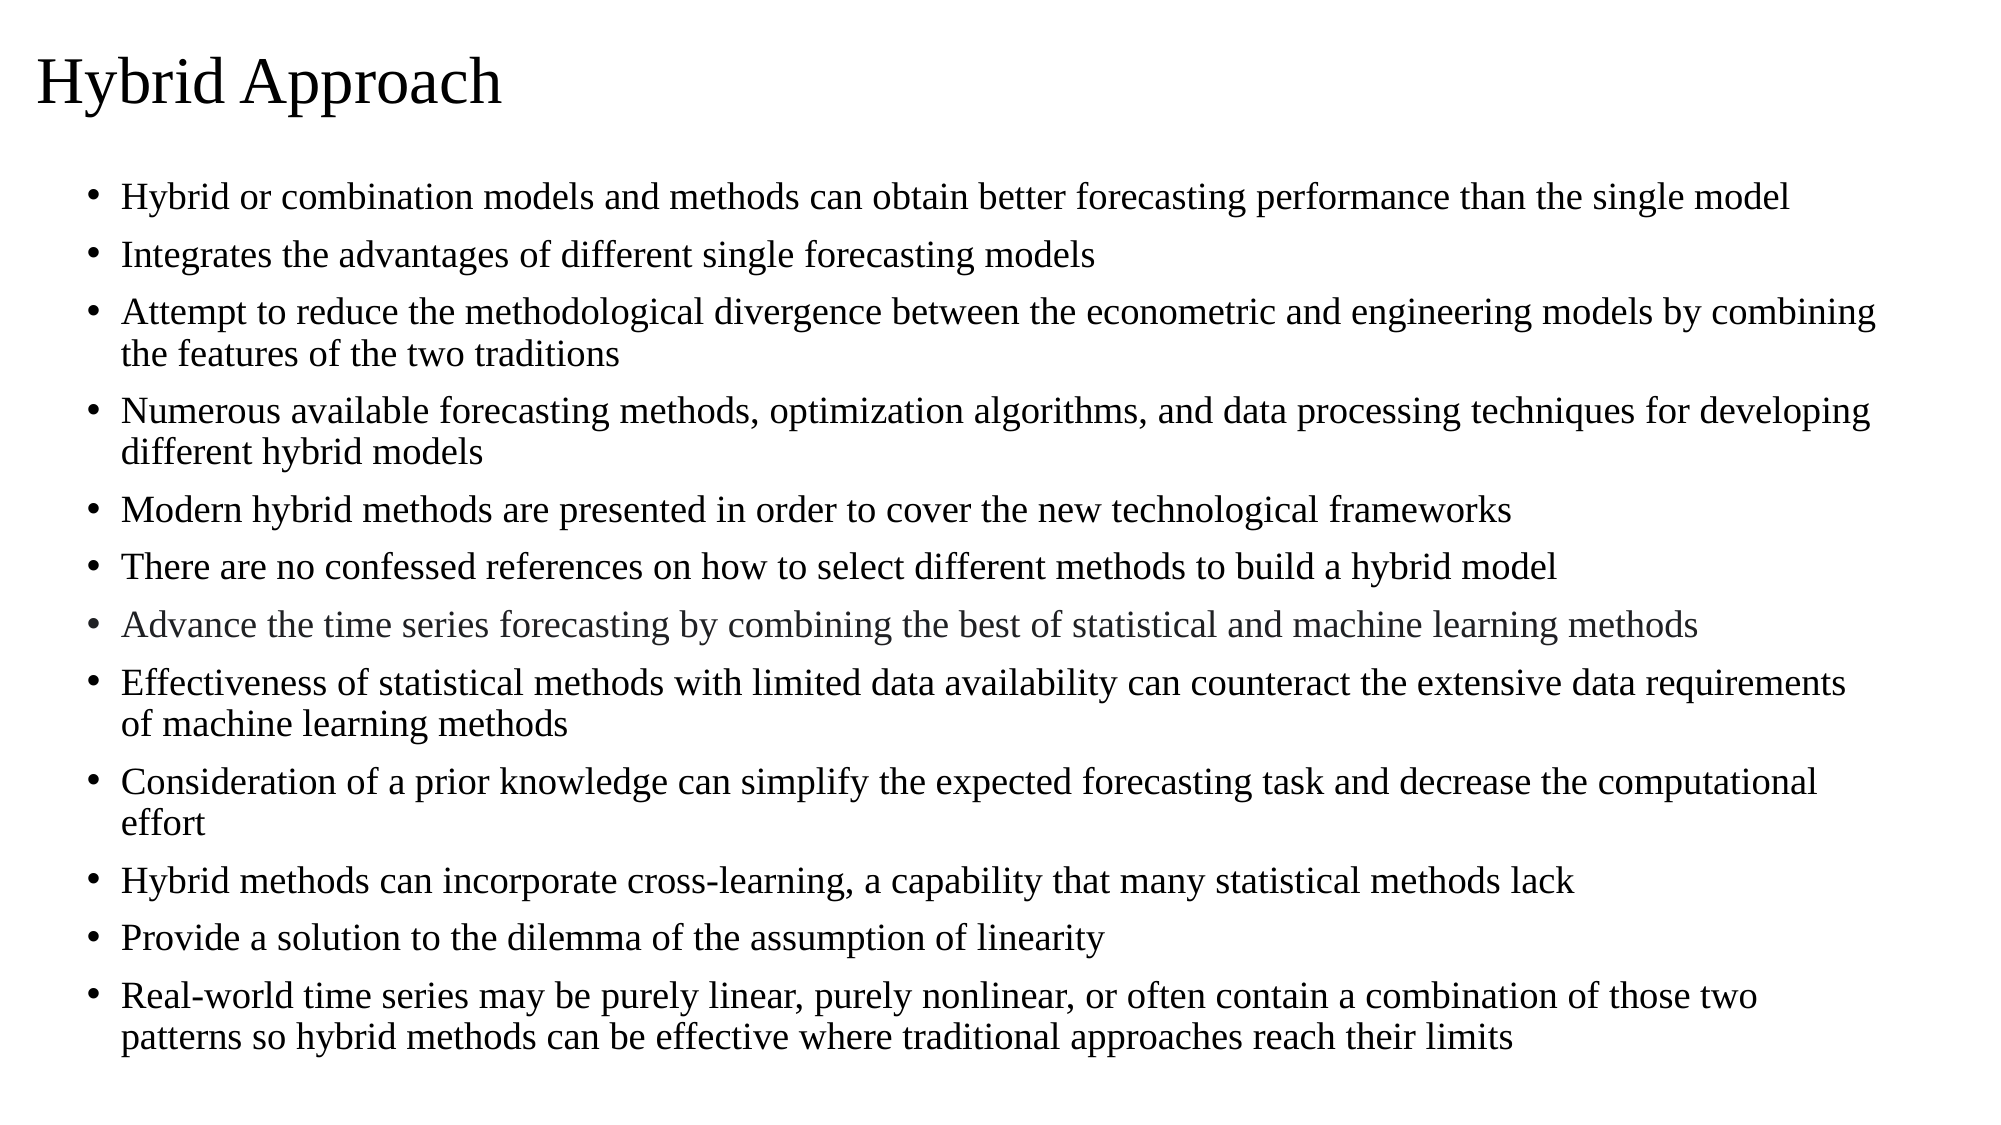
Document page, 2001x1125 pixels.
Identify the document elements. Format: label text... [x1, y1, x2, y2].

title Hybrid Approach [21, 36, 538, 136]
list Hybrid or combination models and methods can obtain better forecasting performance than the single model Integrates the advantages of different single forecasting models Attempt to reduce the methodological divergence between the econometric and engineering models by combining the features of the two traditions Numerous available forecasting methods, optimization algorithms, and data processing techniques for developing different hybrid models Modern hybrid methods are presented in order to cover the new technological frameworks There are no confessed references on how to select different methods to build a hybrid model Advance the time series forecasting by combining the best of statistical and machine learning methods Effectiveness of statistical methods with limited data availability can counteract the extensive data requirements of machine learning methods Consideration of a prior knowledge can simplify the expected forecasting task and decrease the computational effort Hybrid methods can incorporate cross-learning, a capability that many statistical methods lack Provide a solution to the dilemma of the assumption of linearity Real-world time series may be purely linear, purely nonlinear, or often contain a combination of those two patterns so hybrid methods can be effective where traditional approaches reach their limits [71, 168, 1899, 1069]
